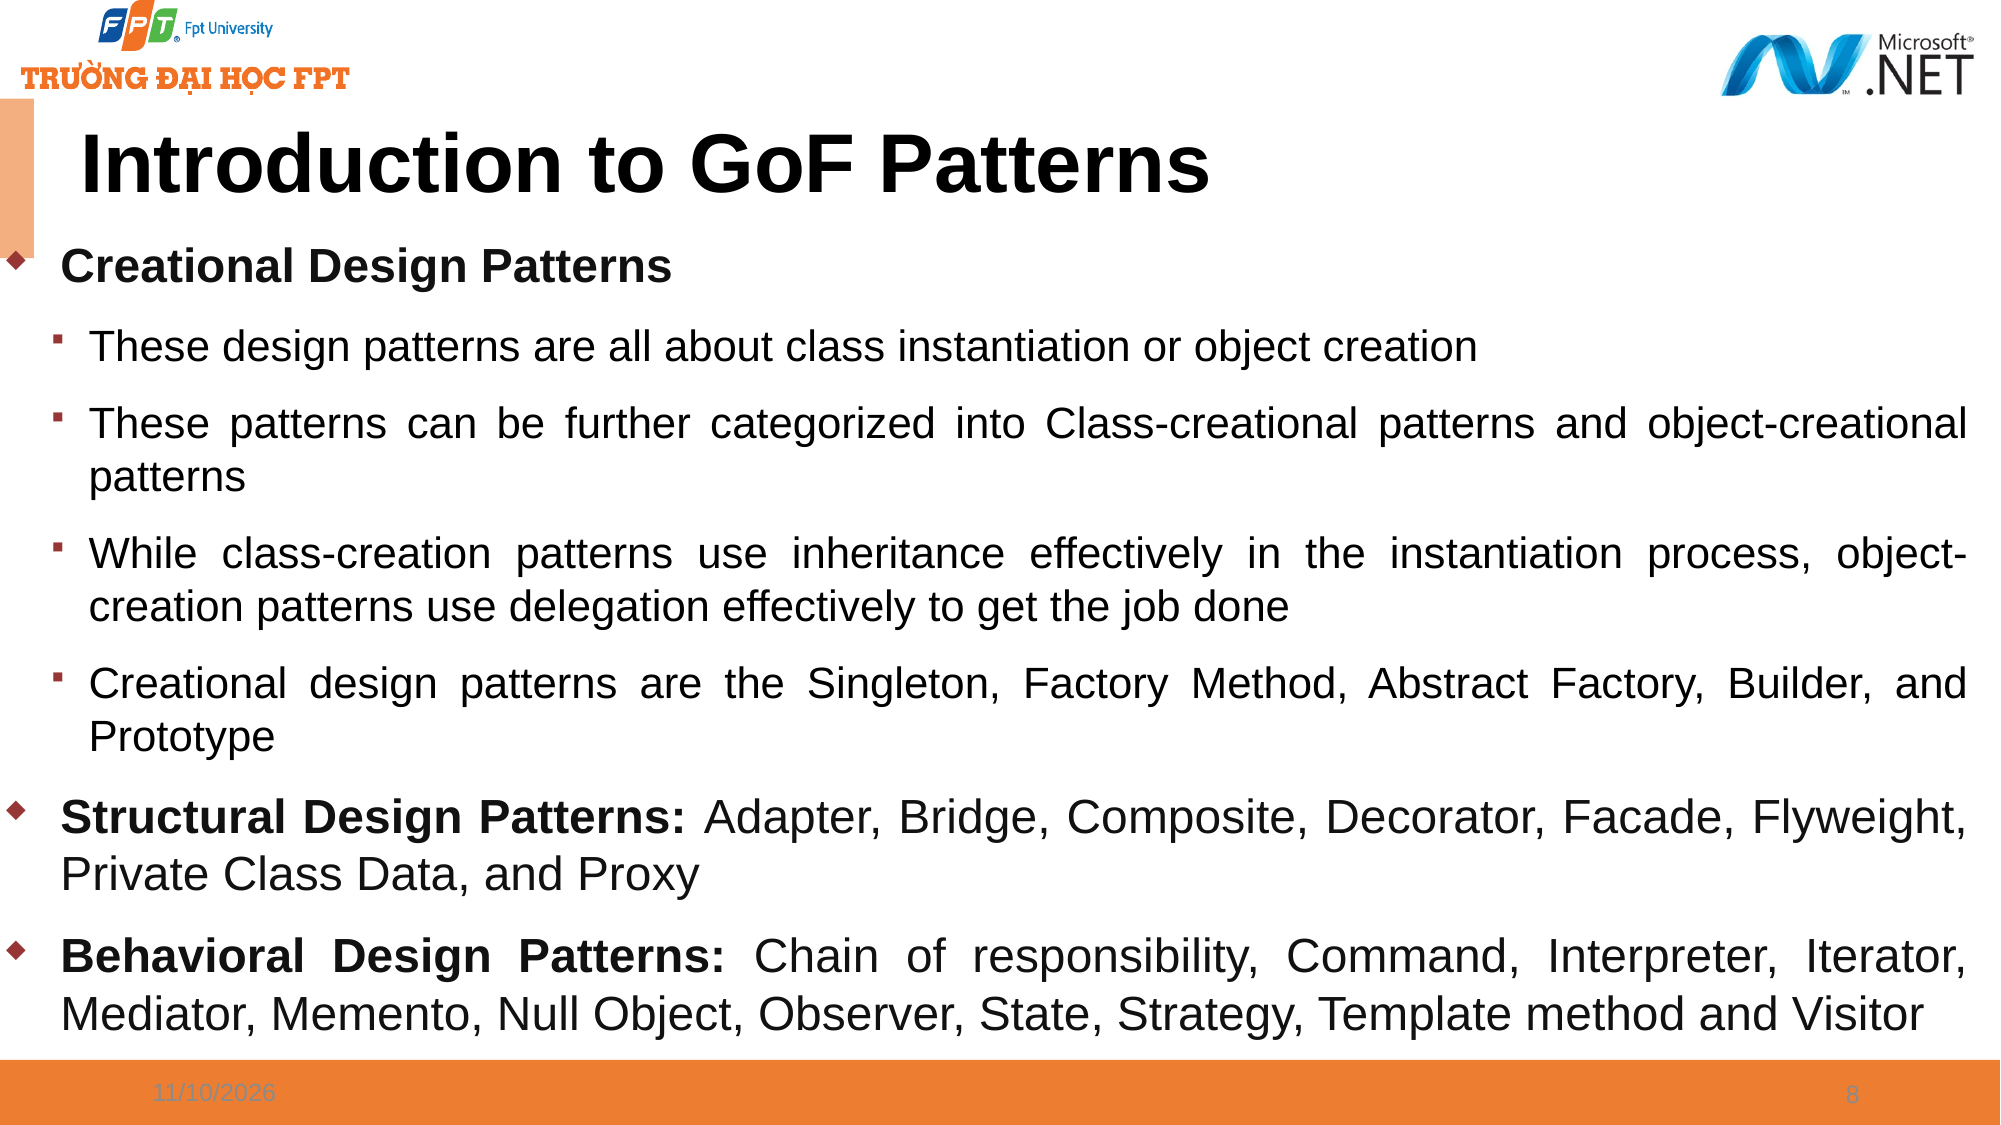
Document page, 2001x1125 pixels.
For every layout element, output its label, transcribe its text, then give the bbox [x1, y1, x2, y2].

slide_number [137, 1061, 588, 1122]
picture [1685, 0, 2001, 129]
slide_number 8 [1424, 1063, 1875, 1123]
title Introduction to GoF Patterns [65, 118, 1895, 213]
text_box Creational Design Patterns These design patterns are all about class instantiation or object creation These patterns can be further categorized into Class-creational patterns and object-creational patterns While class-creation patterns use inheritance effectively in the instantiation process, object-creation patterns use delegation effectively to get the job done Creational design patterns are the Singleton, Factory Method, Abstract Factory, Builder, and Prototype Structural Design Patterns: Adapter, Bridge, Composite, Decorator, Facade, Flyweight, Private Class Data, and Proxy Behavioral Design Patterns: Chain of responsibility, Command, Interpreter, Iterator, Mediator, Memento, Null Object, Observer, State, Strategy, Template method and Visitor [0, 227, 1985, 1048]
